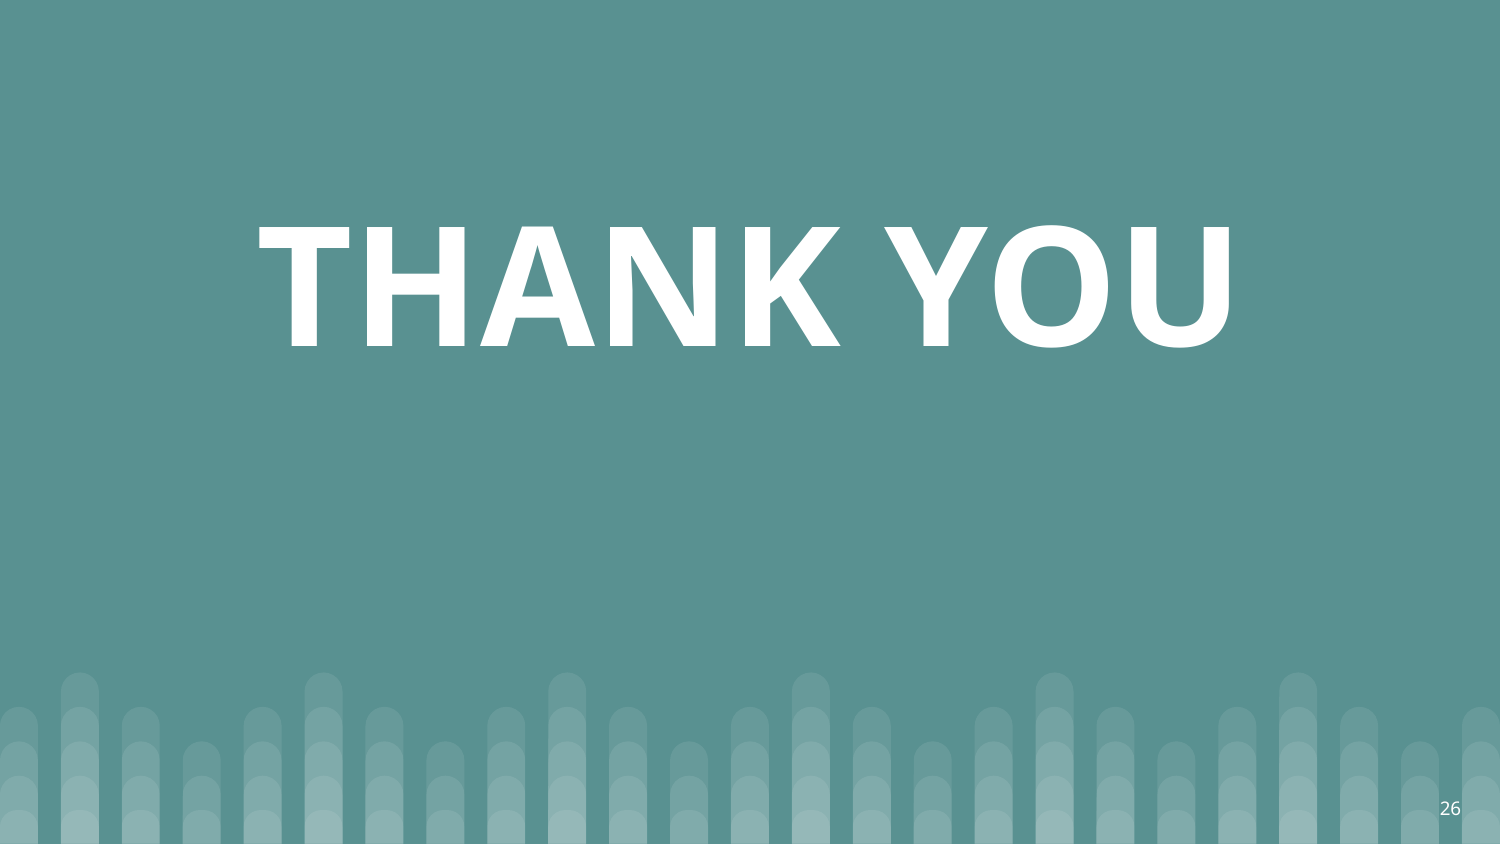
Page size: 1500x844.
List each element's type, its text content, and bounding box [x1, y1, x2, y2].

slide_number ‹#› [1386, 777, 1477, 842]
title THANK YOU [227, 126, 1273, 433]
